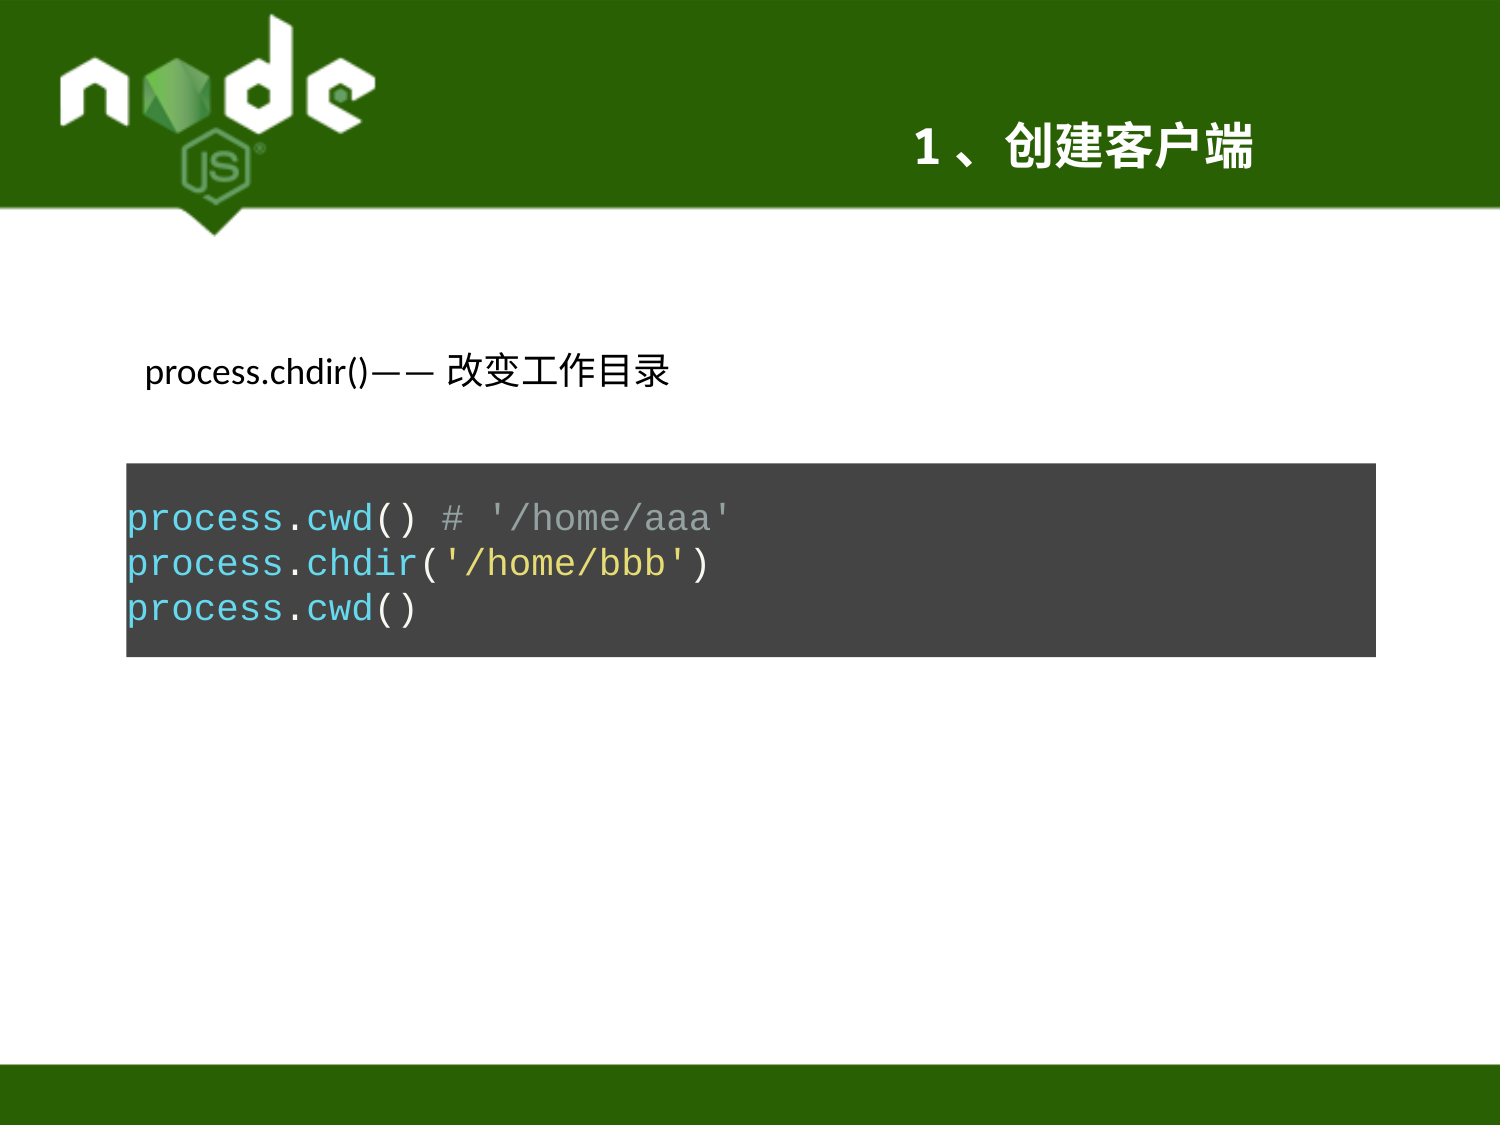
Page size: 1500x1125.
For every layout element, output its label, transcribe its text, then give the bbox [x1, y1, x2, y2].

picture [0, 0, 1500, 1125]
text_box 1、创建客户端 [897, 47, 1270, 182]
text_box process.chdir()——改变工作目录 [129, 339, 686, 400]
text_box process.cwd() # '/home/aaa' process.chdir('/home/bbb') process.cwd() [126, 463, 1376, 658]
